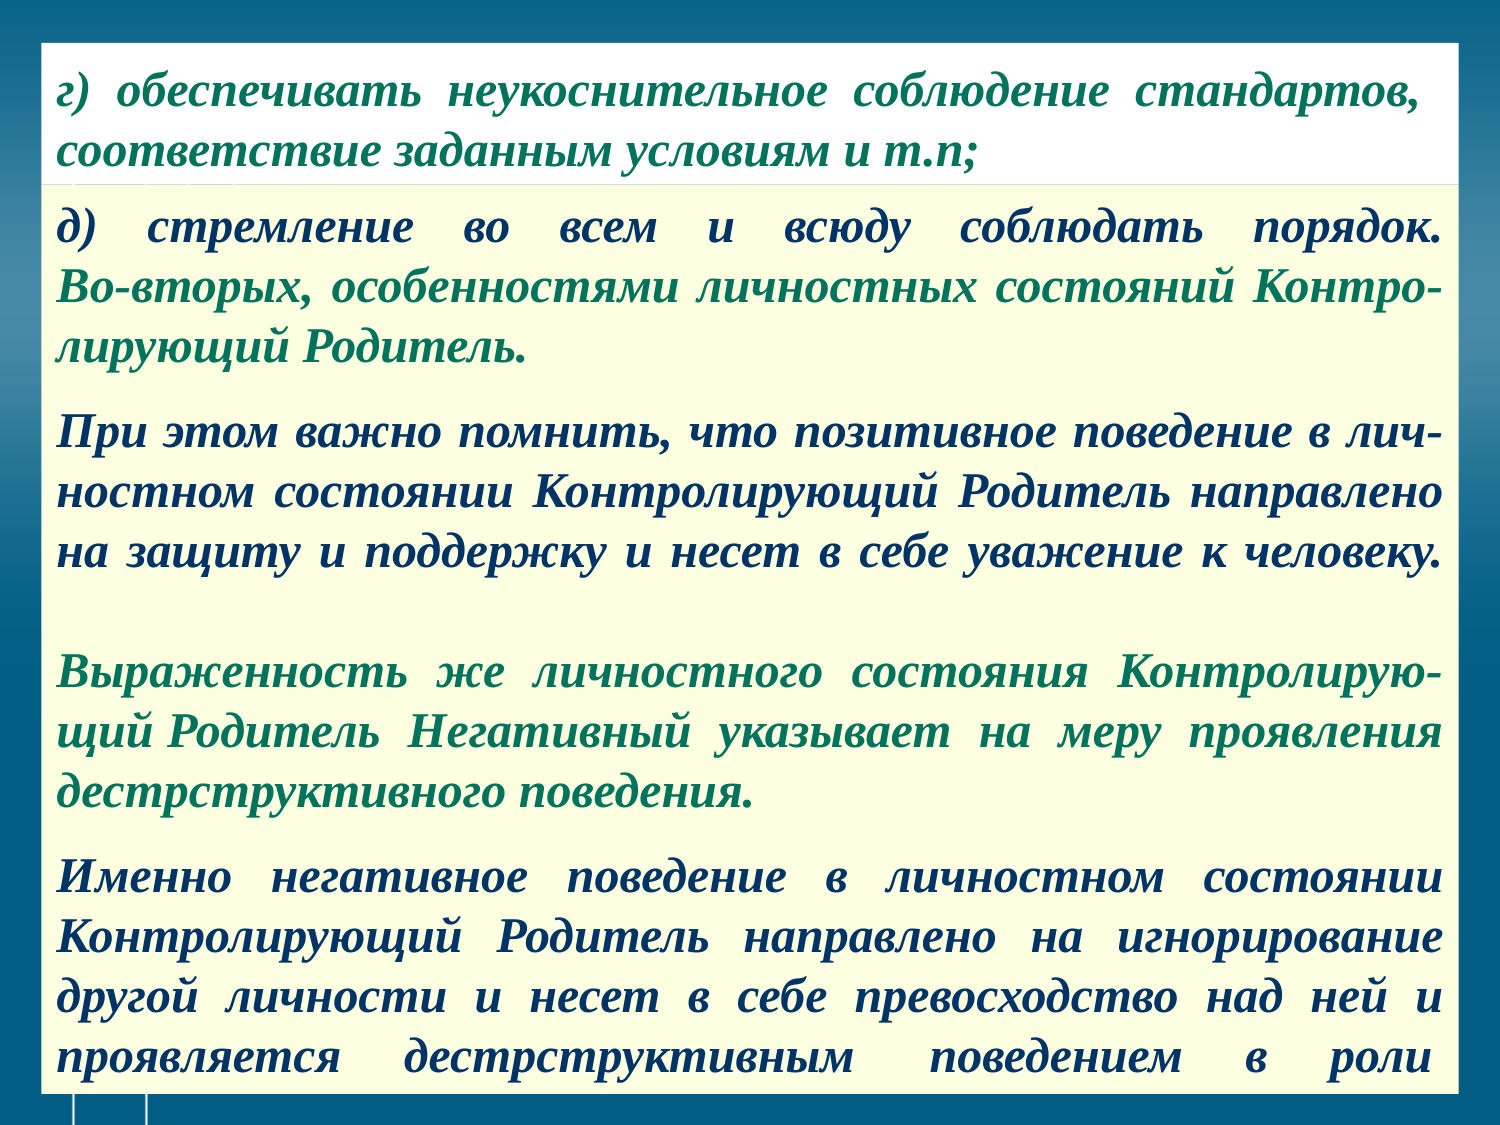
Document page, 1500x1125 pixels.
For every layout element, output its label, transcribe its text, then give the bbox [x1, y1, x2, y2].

title г) обеспечивать неукоснительное соблюдение стандартов, соответствие заданным условиям и т.п; [41, 42, 1459, 185]
list д) стремление во всем и всюду соблюдать порядок. Во-вторых, особенностями личностных состояний Контро-лирующий Родитель. При этом важно помнить, что позитивное поведение в лич-ностном состоянии Контролирующий Родитель направлено на защиту и поддержку и несет в себе уважение к человеку. Выраженность же личностного состояния Контролирую-щий Родитель Негативный указывает на меру проявления дестрструктивного поведения. Именно негативное поведение в личностном состоянии Контролирующий Родитель направлено на игнорирование другой личности и несет в себе превосходство над ней и проявляется дестрструктивным поведением в роли [41, 185, 1459, 1095]
picture [0, 11, 1500, 578]
